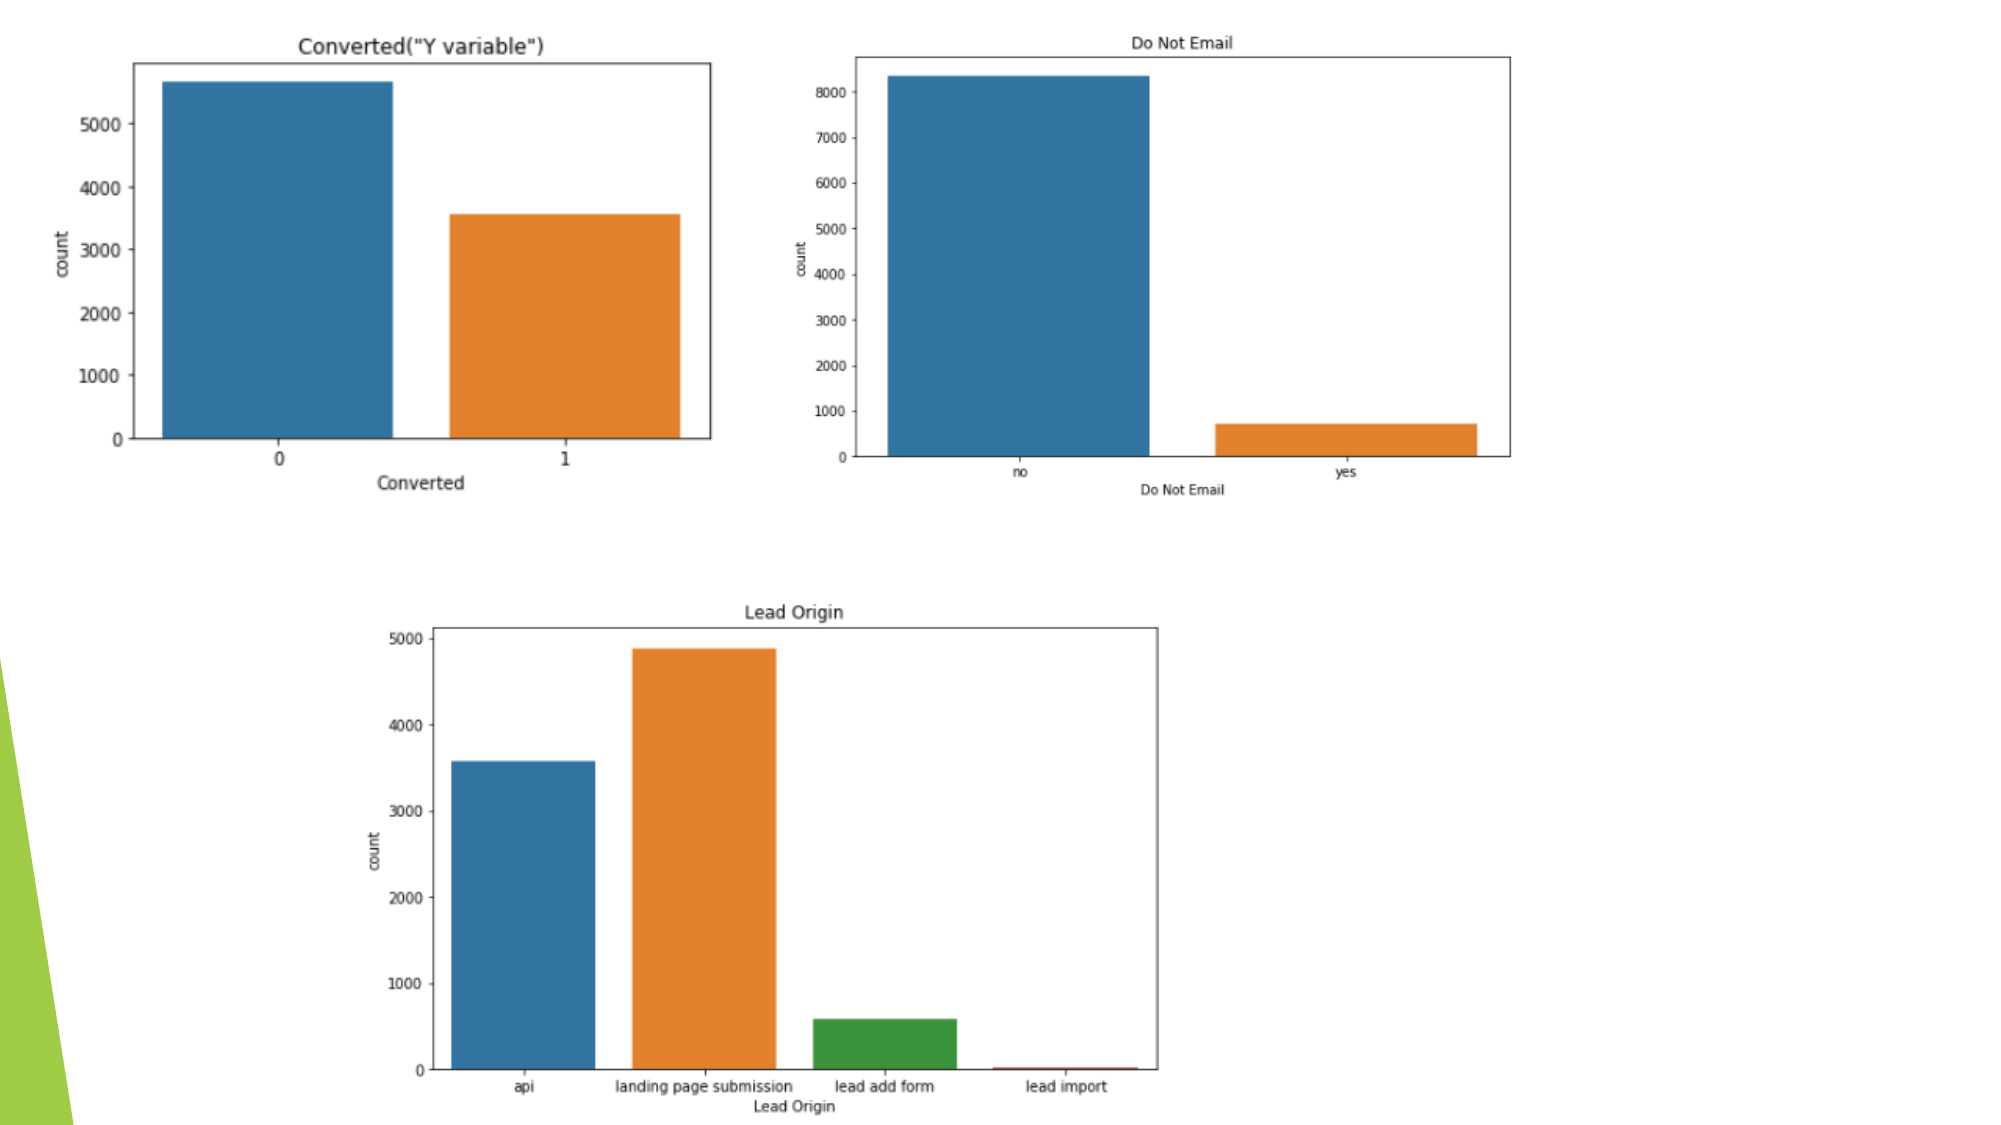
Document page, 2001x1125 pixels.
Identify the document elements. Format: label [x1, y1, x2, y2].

picture [794, 27, 1514, 508]
picture [367, 604, 1159, 1116]
picture [53, 35, 713, 491]
text_box [0, 658, 74, 1125]
